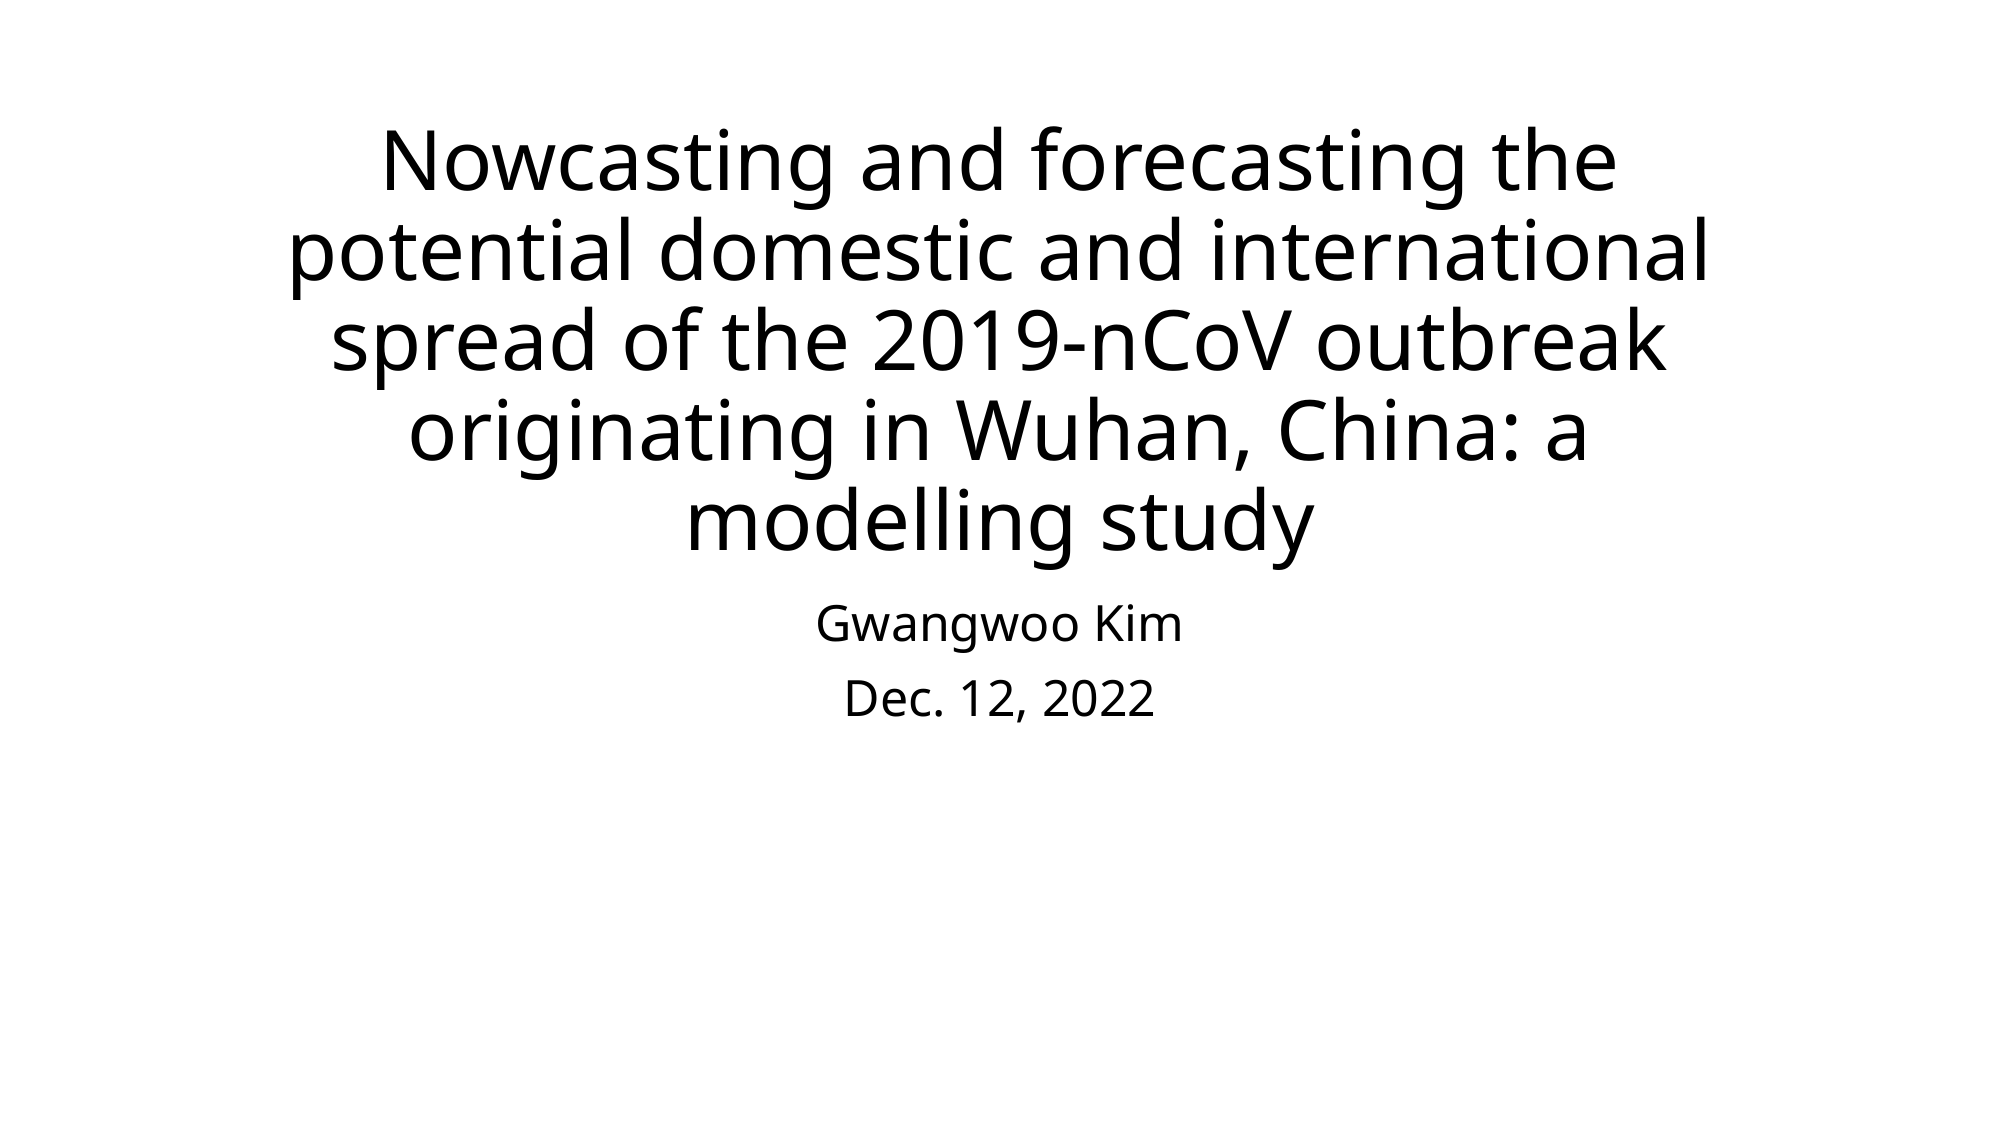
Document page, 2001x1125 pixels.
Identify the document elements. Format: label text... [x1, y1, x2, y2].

subtitle Gwangwoo Kim Dec. 12, 2022 [249, 590, 1750, 863]
title Nowcasting and forecasting the potential domestic and international spread of the 2019-nCoV outbreak originating in Wuhan, China: a modelling study [249, 184, 1750, 576]
